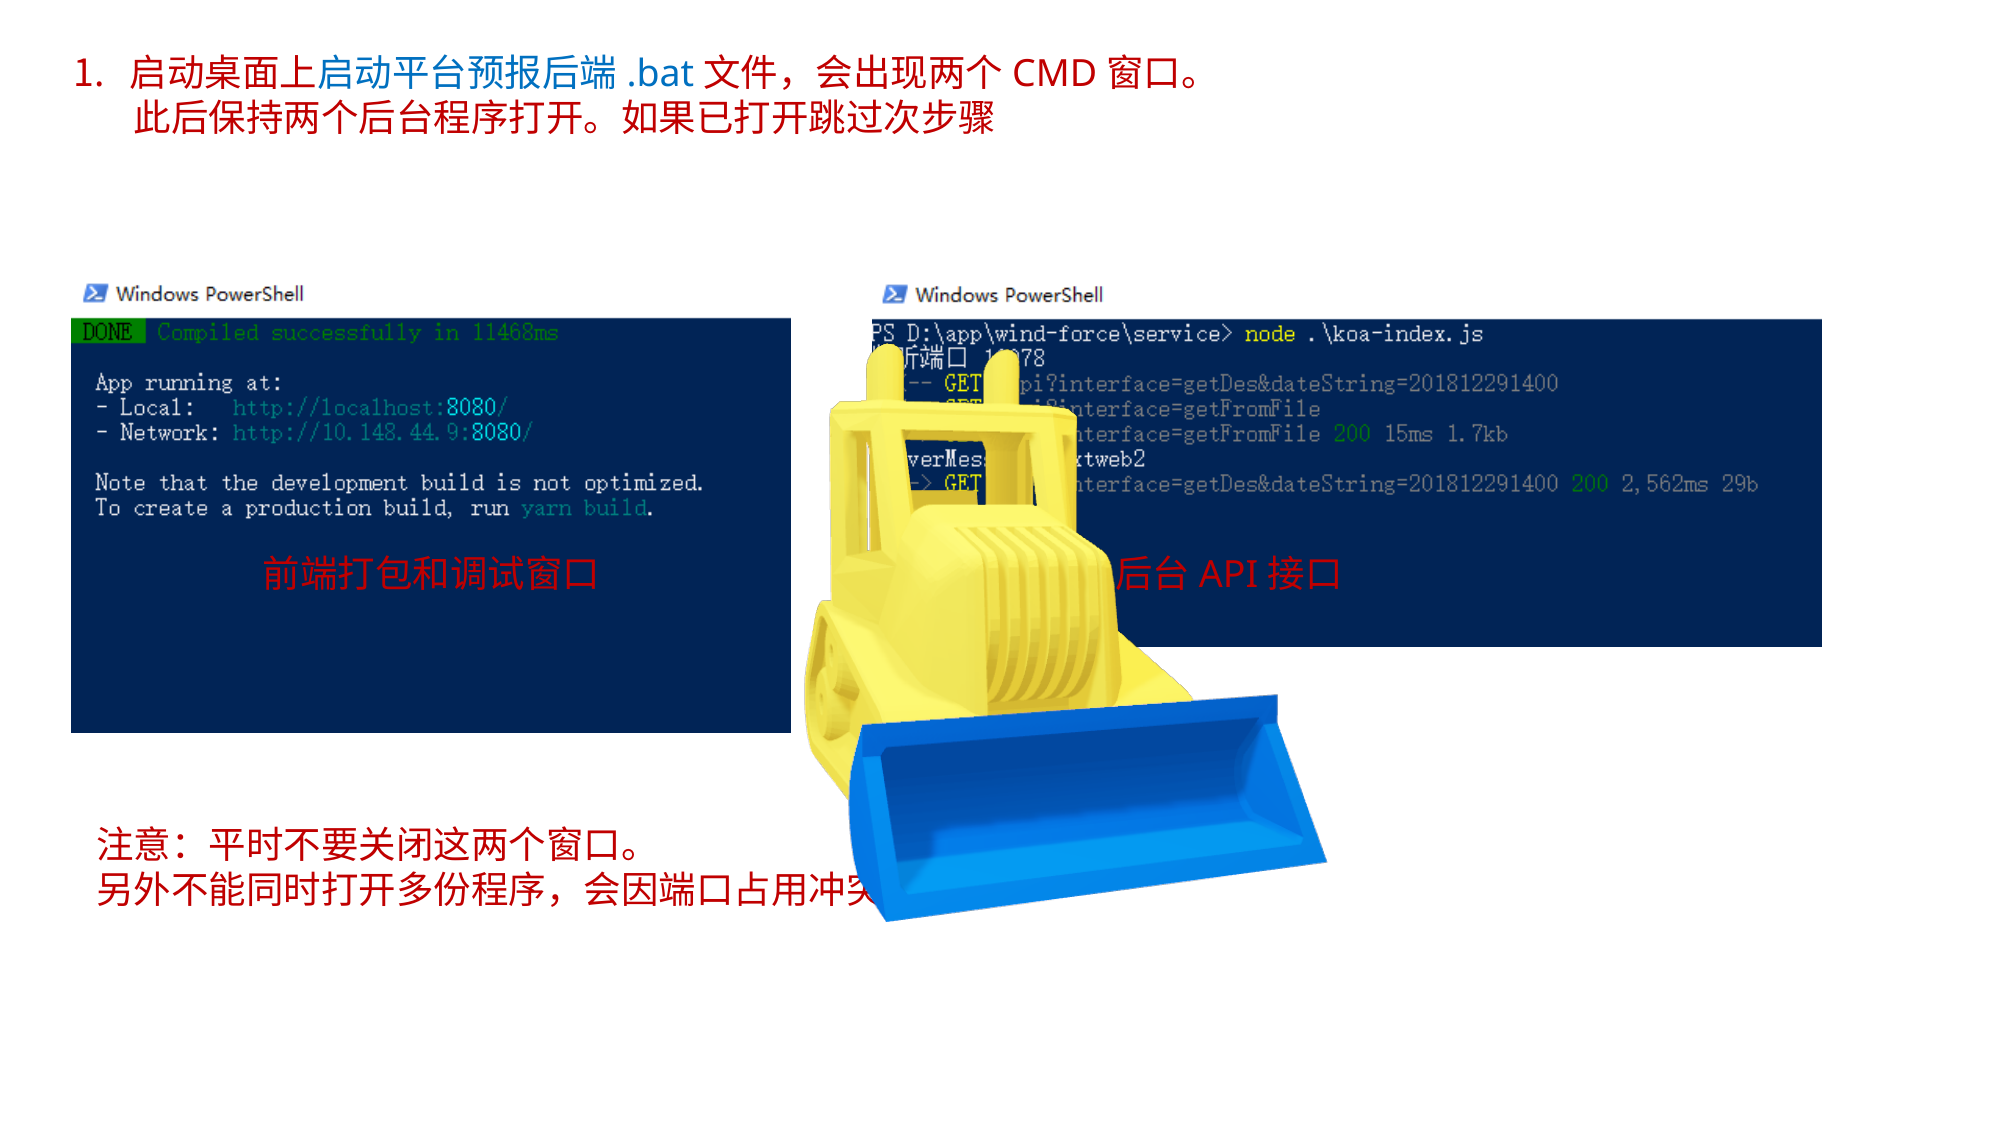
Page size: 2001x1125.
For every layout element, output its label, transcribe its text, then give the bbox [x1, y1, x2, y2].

text_box 注意：平时不要关闭这两个窗口。 另外不能同时打开多份程序，会因端口占用冲突而报错 [81, 813, 670, 919]
picture [71, 203, 1822, 922]
text_box 启动桌面上启动平台预报后端.bat文件，会出现两个CMD窗口。 此后保持两个后台程序打开。如果已打开跳过次步骤 [59, 41, 1234, 147]
